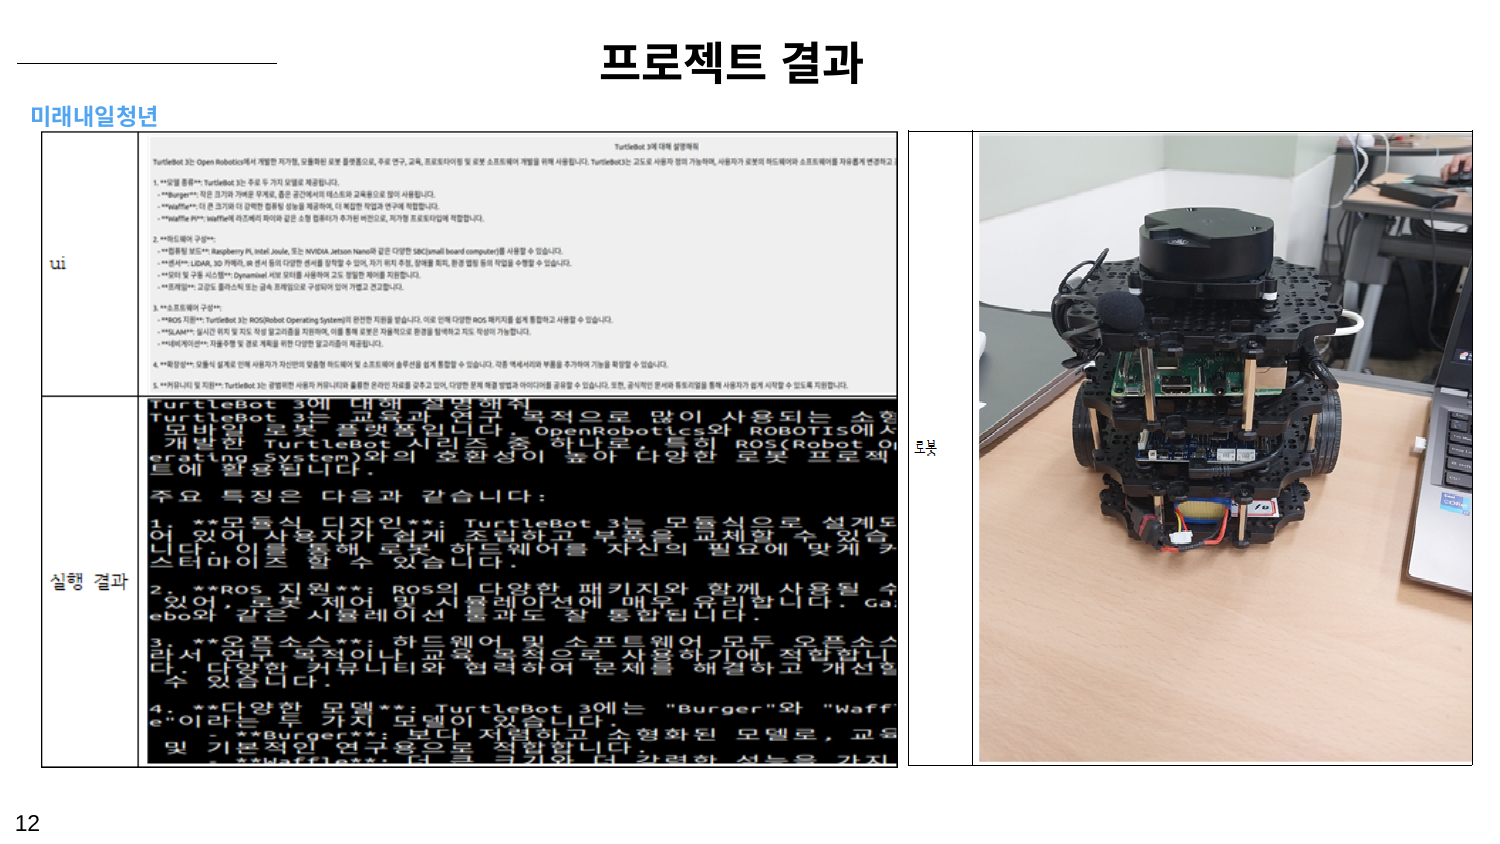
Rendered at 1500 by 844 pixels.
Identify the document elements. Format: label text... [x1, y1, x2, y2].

picture [907, 130, 1475, 769]
picture [40, 130, 898, 769]
text_box [16, 61, 278, 65]
text_box 12 [0, 800, 66, 844]
text_box 프로젝트 결과 [584, 20, 916, 106]
title 미래내일청년 [0, 86, 261, 185]
